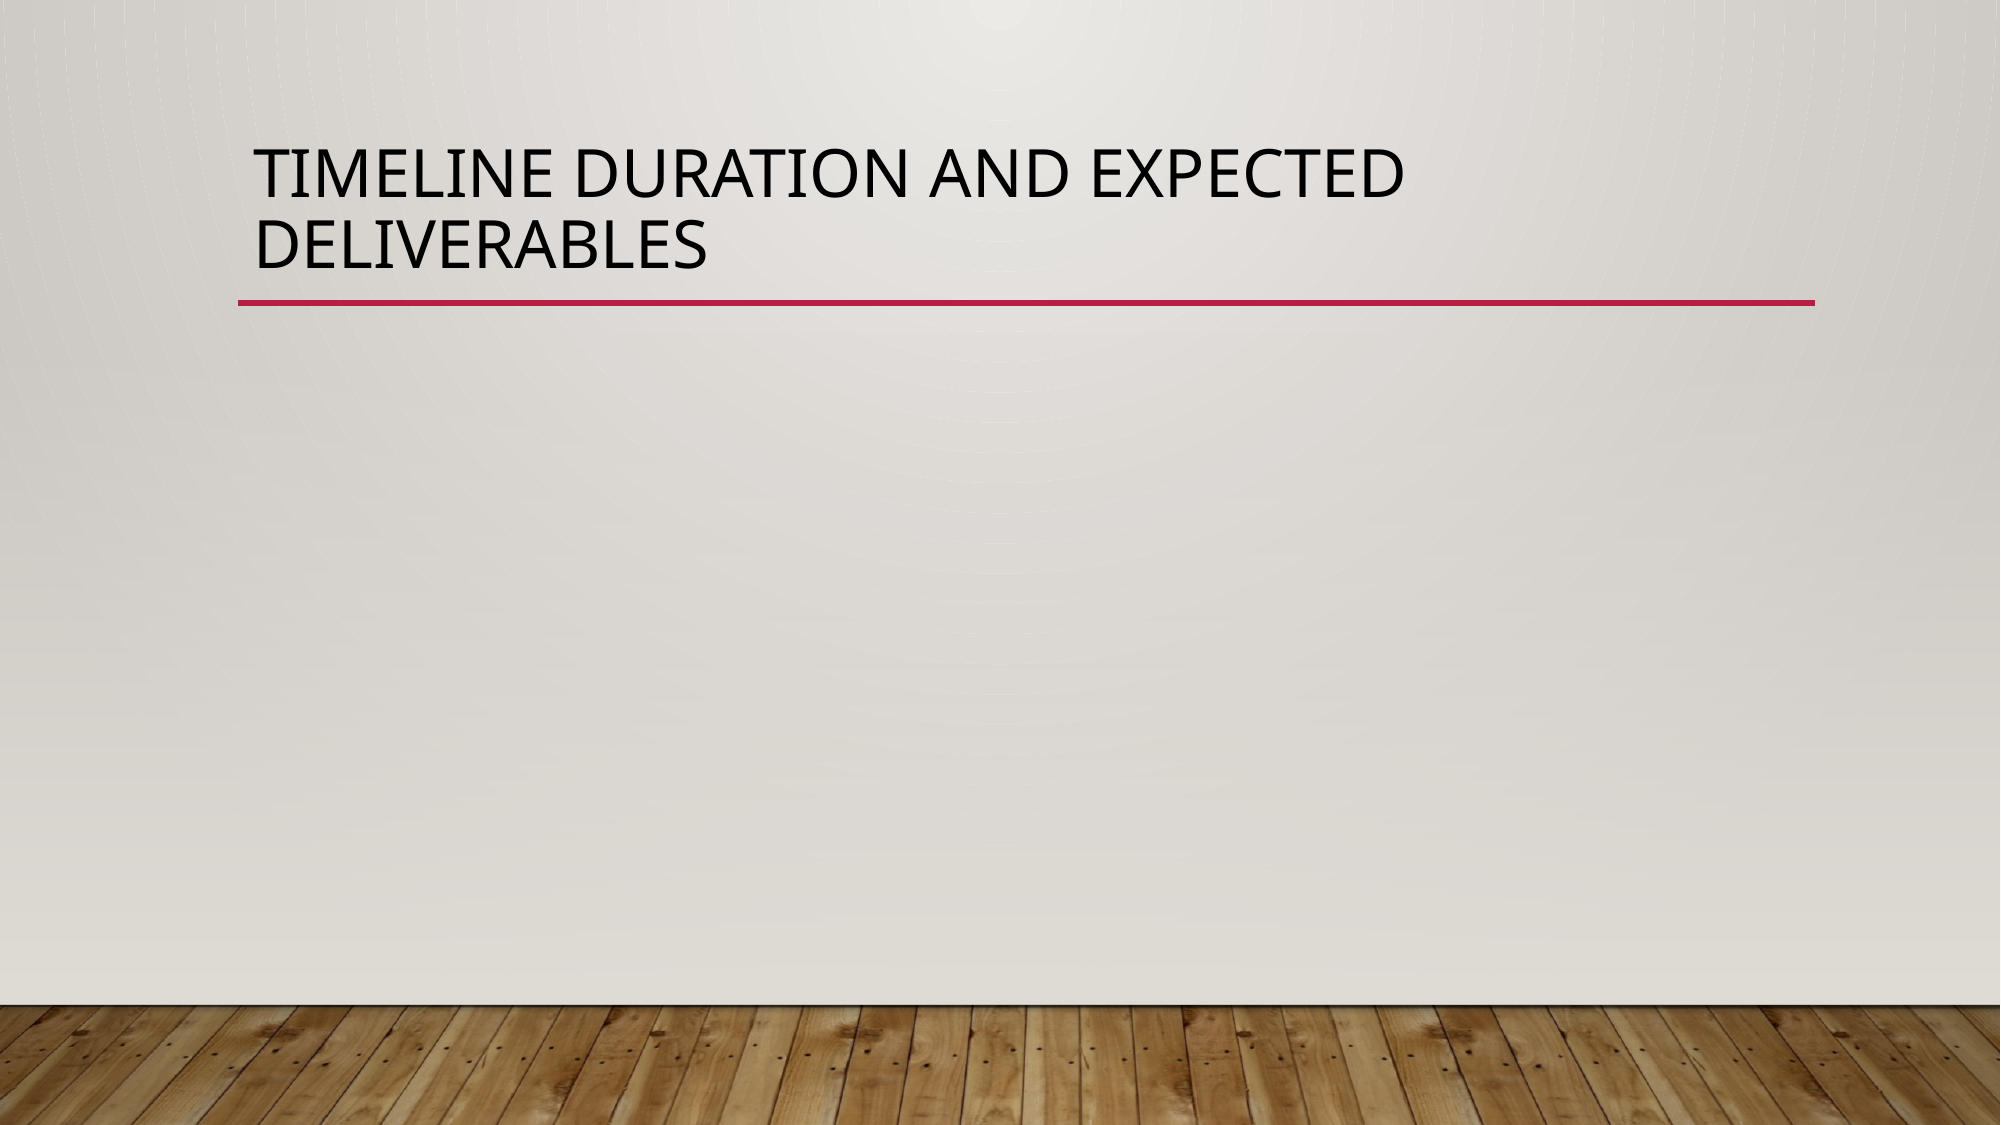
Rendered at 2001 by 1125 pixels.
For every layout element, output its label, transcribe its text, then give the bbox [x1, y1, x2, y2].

picture [0, 1005, 2000, 1125]
title Timeline duration and expected deliverables [238, 131, 1814, 305]
